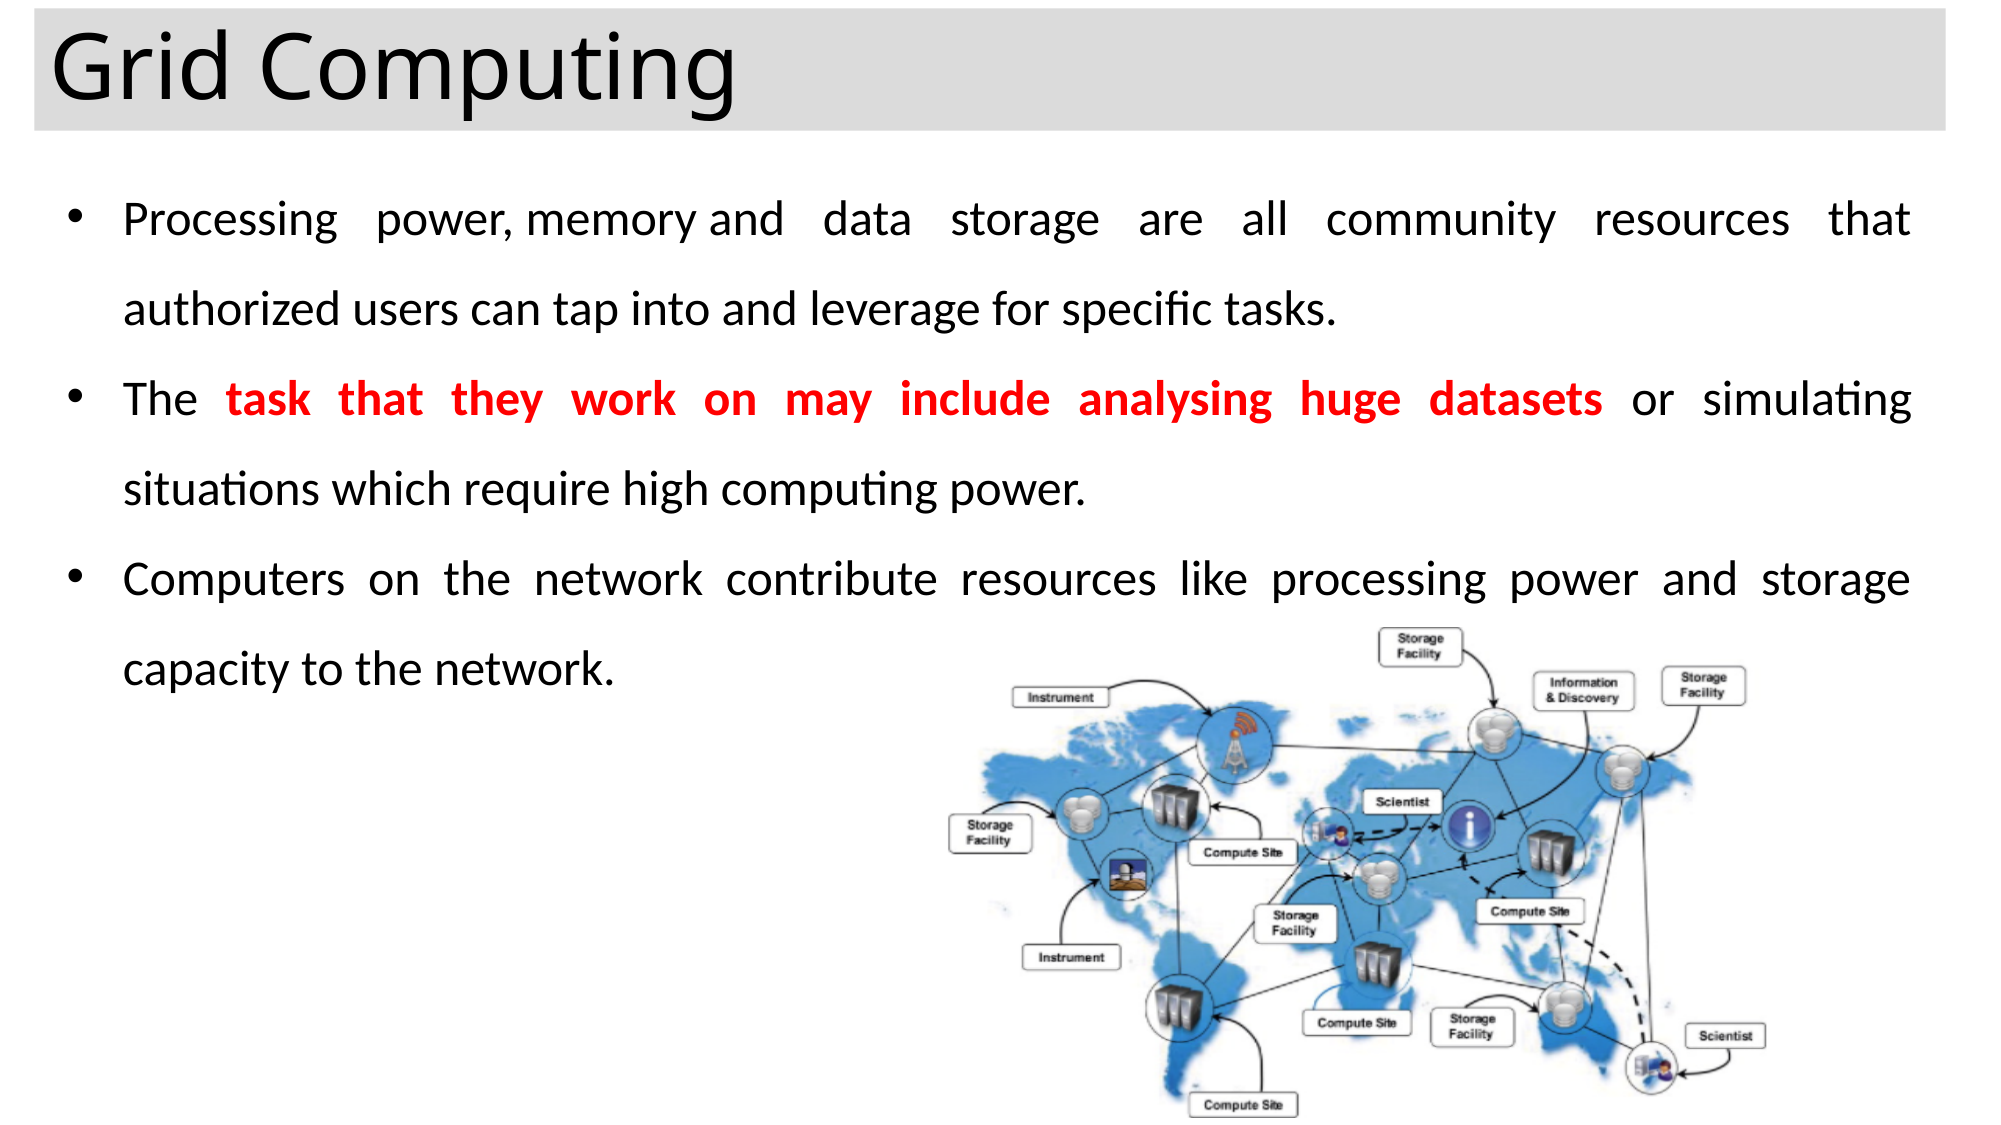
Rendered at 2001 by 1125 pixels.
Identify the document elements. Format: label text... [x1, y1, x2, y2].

picture [936, 620, 1779, 1125]
title Grid Computing [34, 8, 1946, 131]
text_box Processing power, memory and data storage are all community resources that authorized users can tap into and leverage for specific tasks. The task that they work on may include analysing huge datasets or simulating situations which require high computing power. Computers on the network contribute resources like processing power and storage capacity to the network. [51, 148, 1927, 703]
